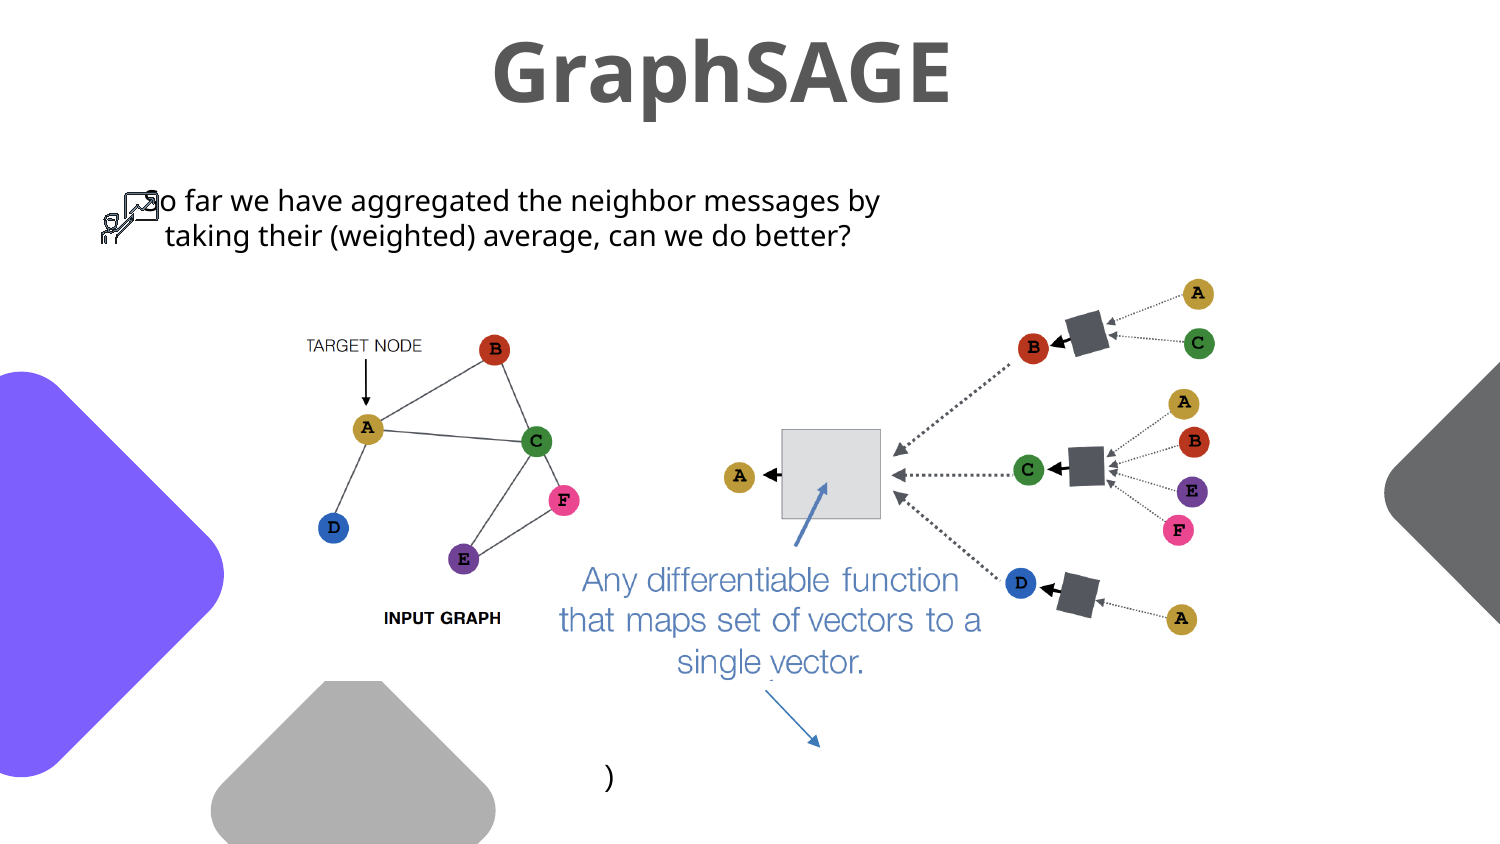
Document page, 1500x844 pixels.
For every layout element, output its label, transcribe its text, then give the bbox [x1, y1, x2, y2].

text_box So far we have aggregated the neighbor messages by taking their (weighted) average, can we do better? [123, 175, 901, 260]
text_box GraphSAGE [475, 11, 968, 127]
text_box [765, 690, 821, 748]
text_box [100, 192, 159, 244]
picture [260, 266, 1271, 681]
